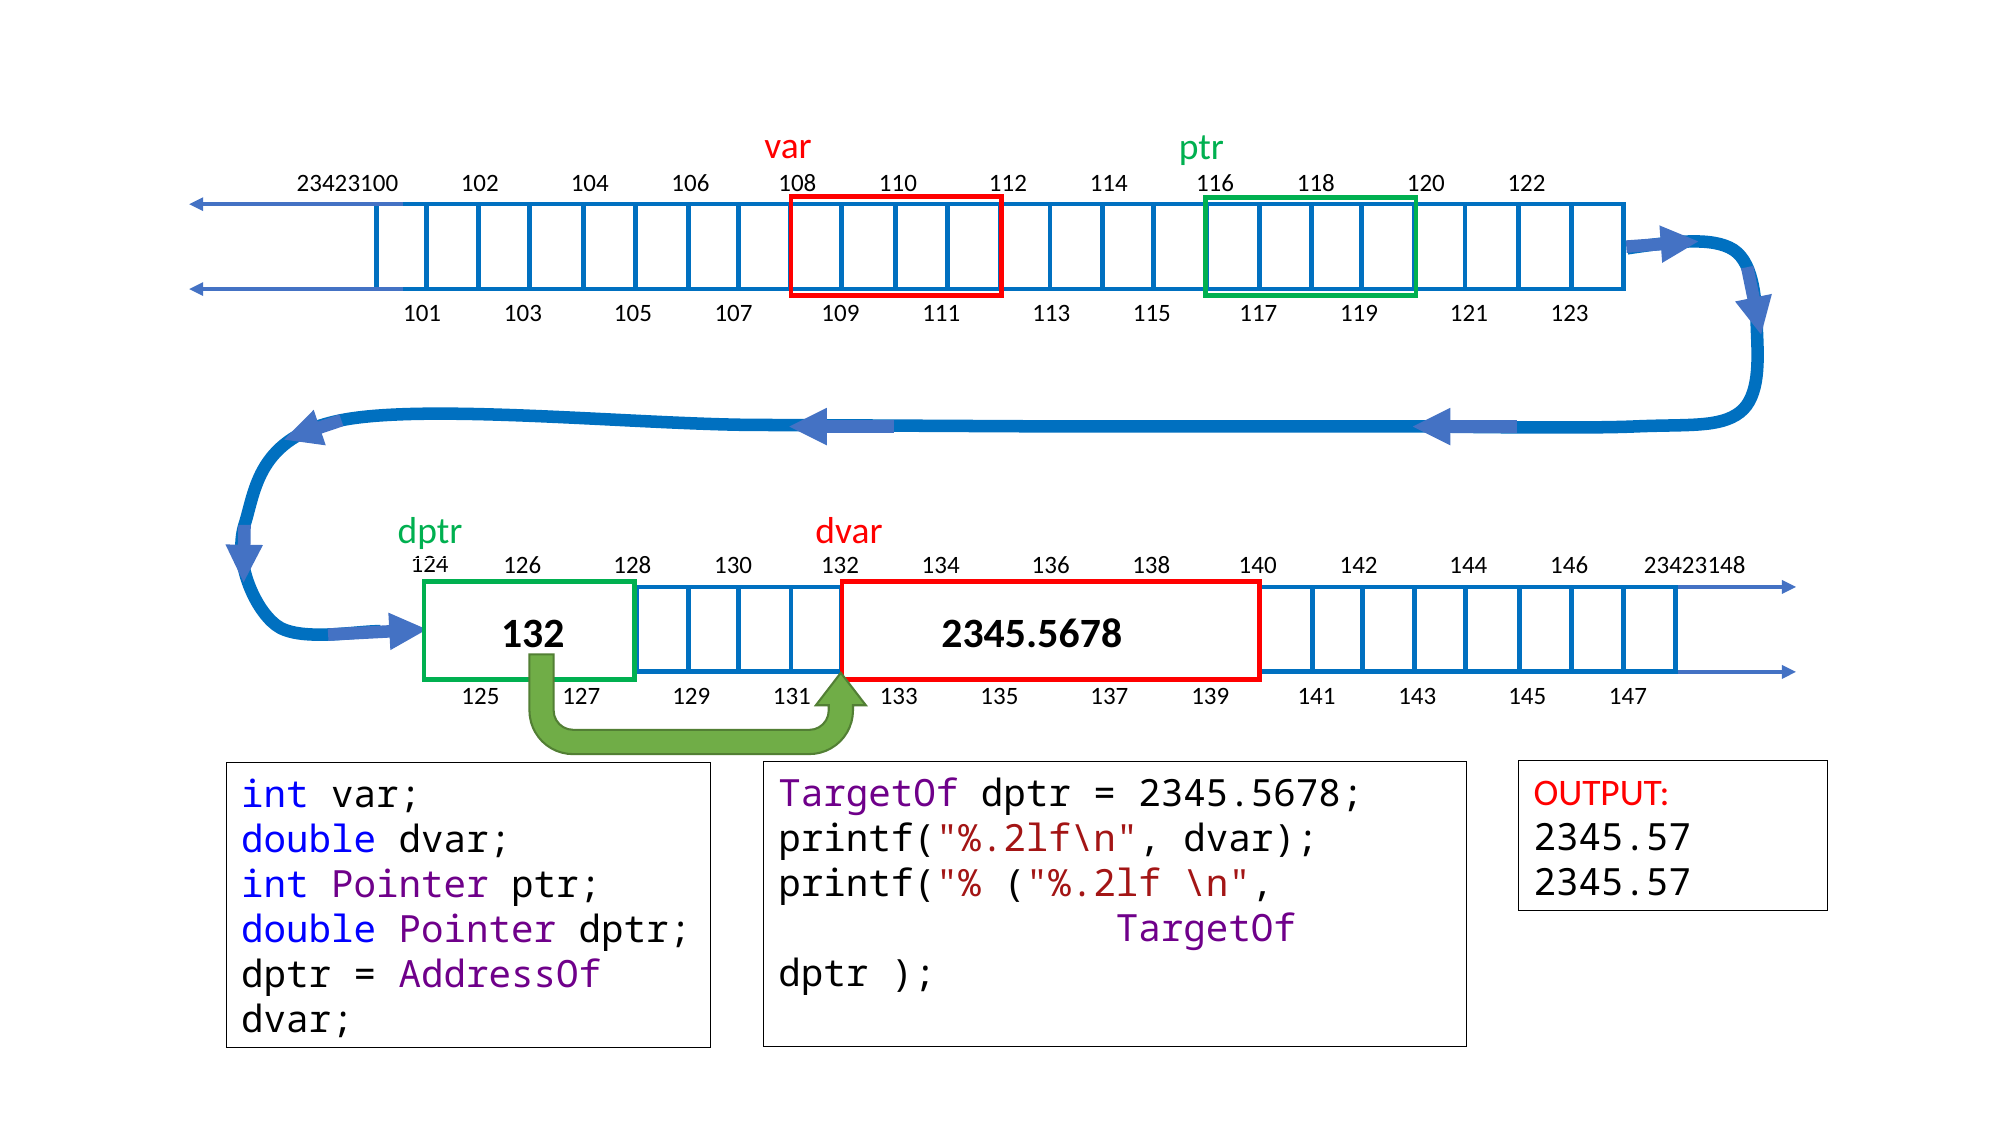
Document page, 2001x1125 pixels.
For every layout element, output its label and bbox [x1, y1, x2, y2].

text_box [1629, 541, 1775, 585]
text_box [189, 113, 1796, 756]
text_box [1518, 760, 1828, 911]
text_box [226, 762, 711, 1048]
text_box [763, 761, 1467, 1047]
